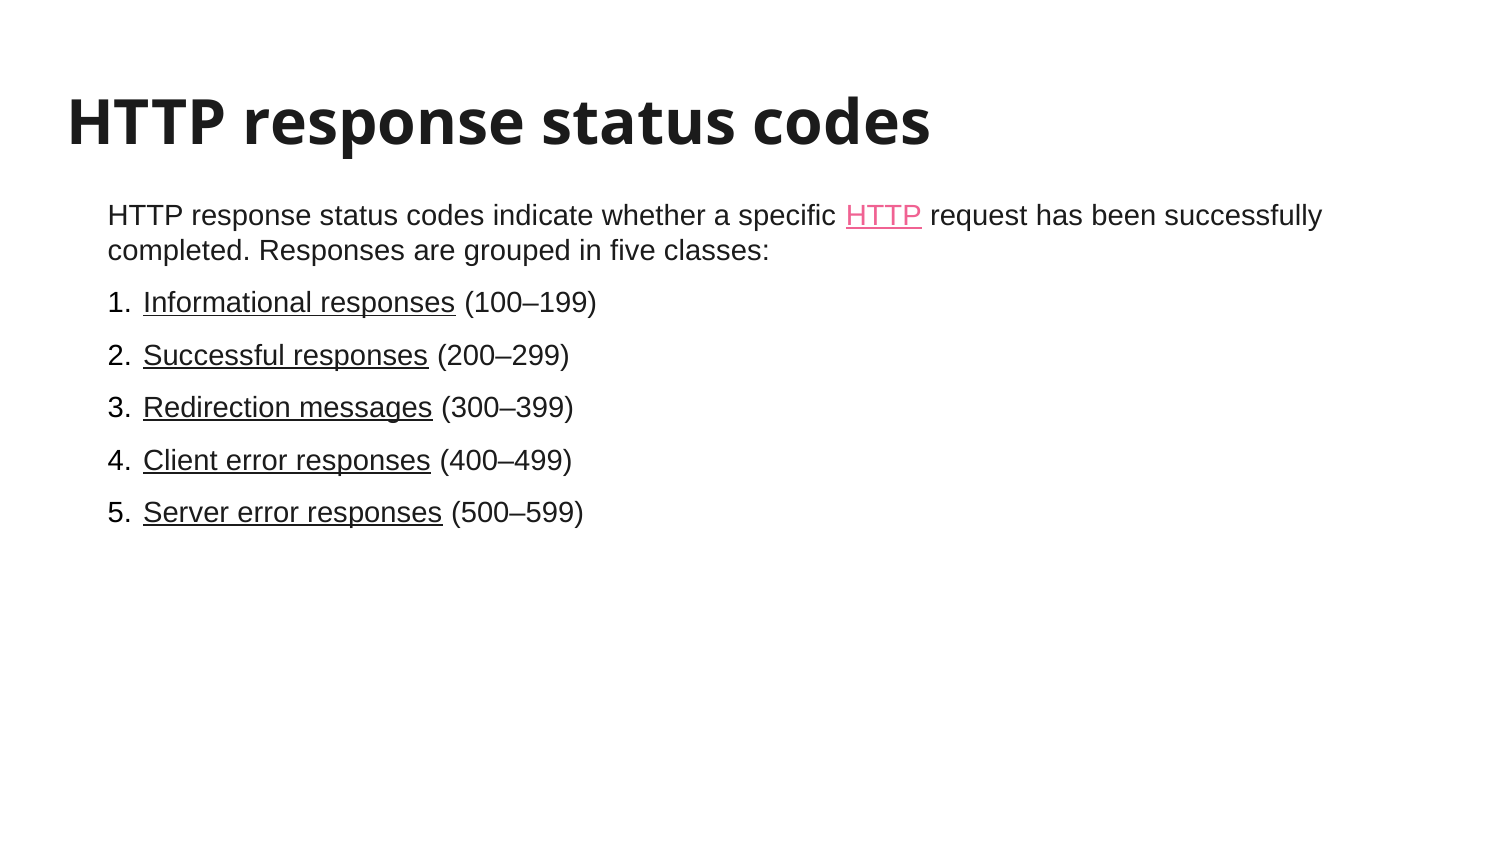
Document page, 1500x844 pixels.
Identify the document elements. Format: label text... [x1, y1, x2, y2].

text_box HTTP response status codes indicate whether a specific HTTP request has been successfully completed. Responses are grouped in five classes: Informational responses (100–199) Successful responses (200–299) Redirection messages (300–399) Client error responses (400–499) Server error responses (500–599) [93, 188, 1368, 571]
title HTTP response status codes [51, 67, 1449, 167]
